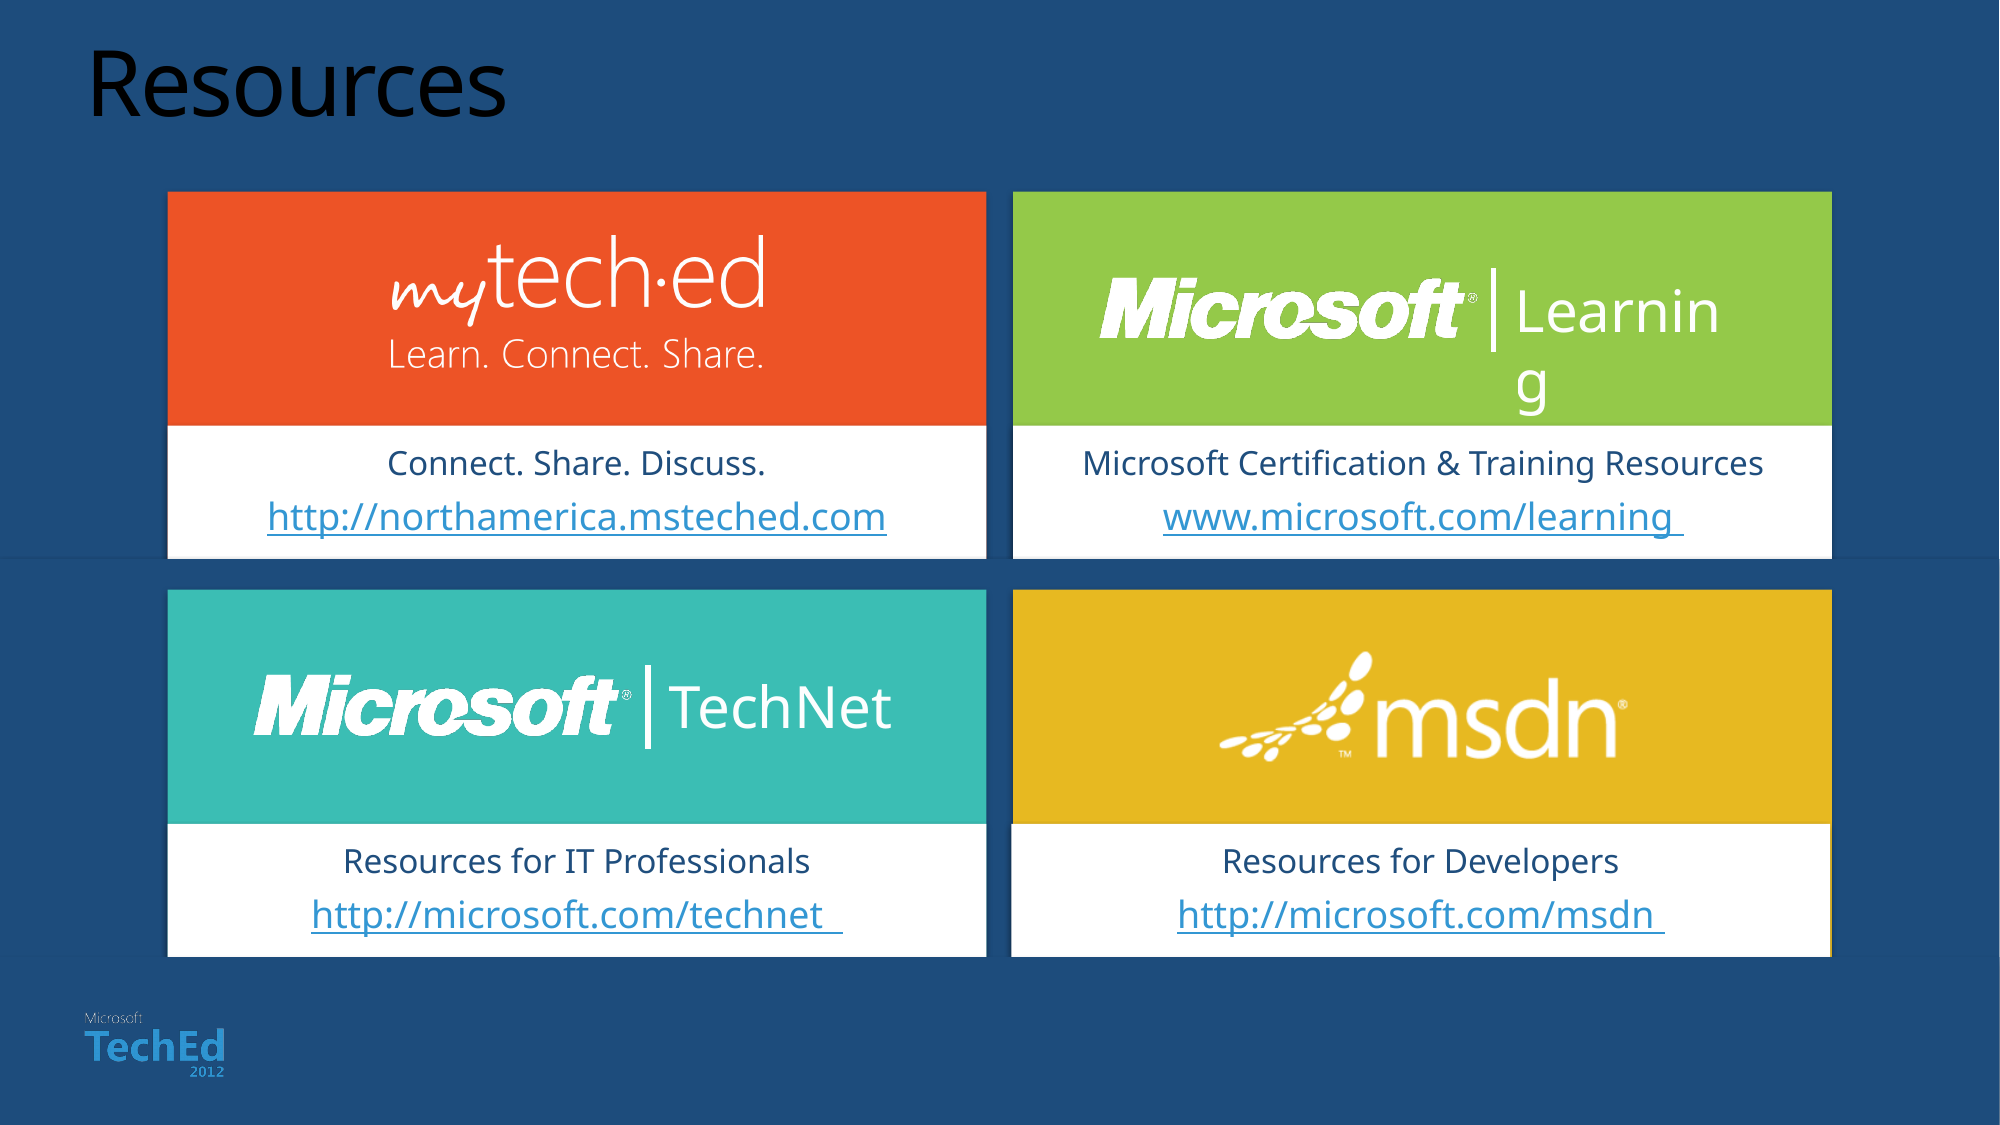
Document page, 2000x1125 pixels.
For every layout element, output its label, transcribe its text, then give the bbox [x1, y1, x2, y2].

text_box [167, 191, 987, 425]
text_box [0, 956, 2000, 1125]
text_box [1012, 191, 1833, 425]
title Resources [85, 37, 1914, 138]
picture [84, 1010, 238, 1082]
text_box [167, 425, 987, 560]
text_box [1012, 425, 1834, 560]
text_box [167, 823, 987, 958]
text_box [1012, 589, 1833, 824]
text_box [1011, 823, 1831, 958]
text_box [167, 589, 987, 823]
text_box [0, 558, 2000, 955]
